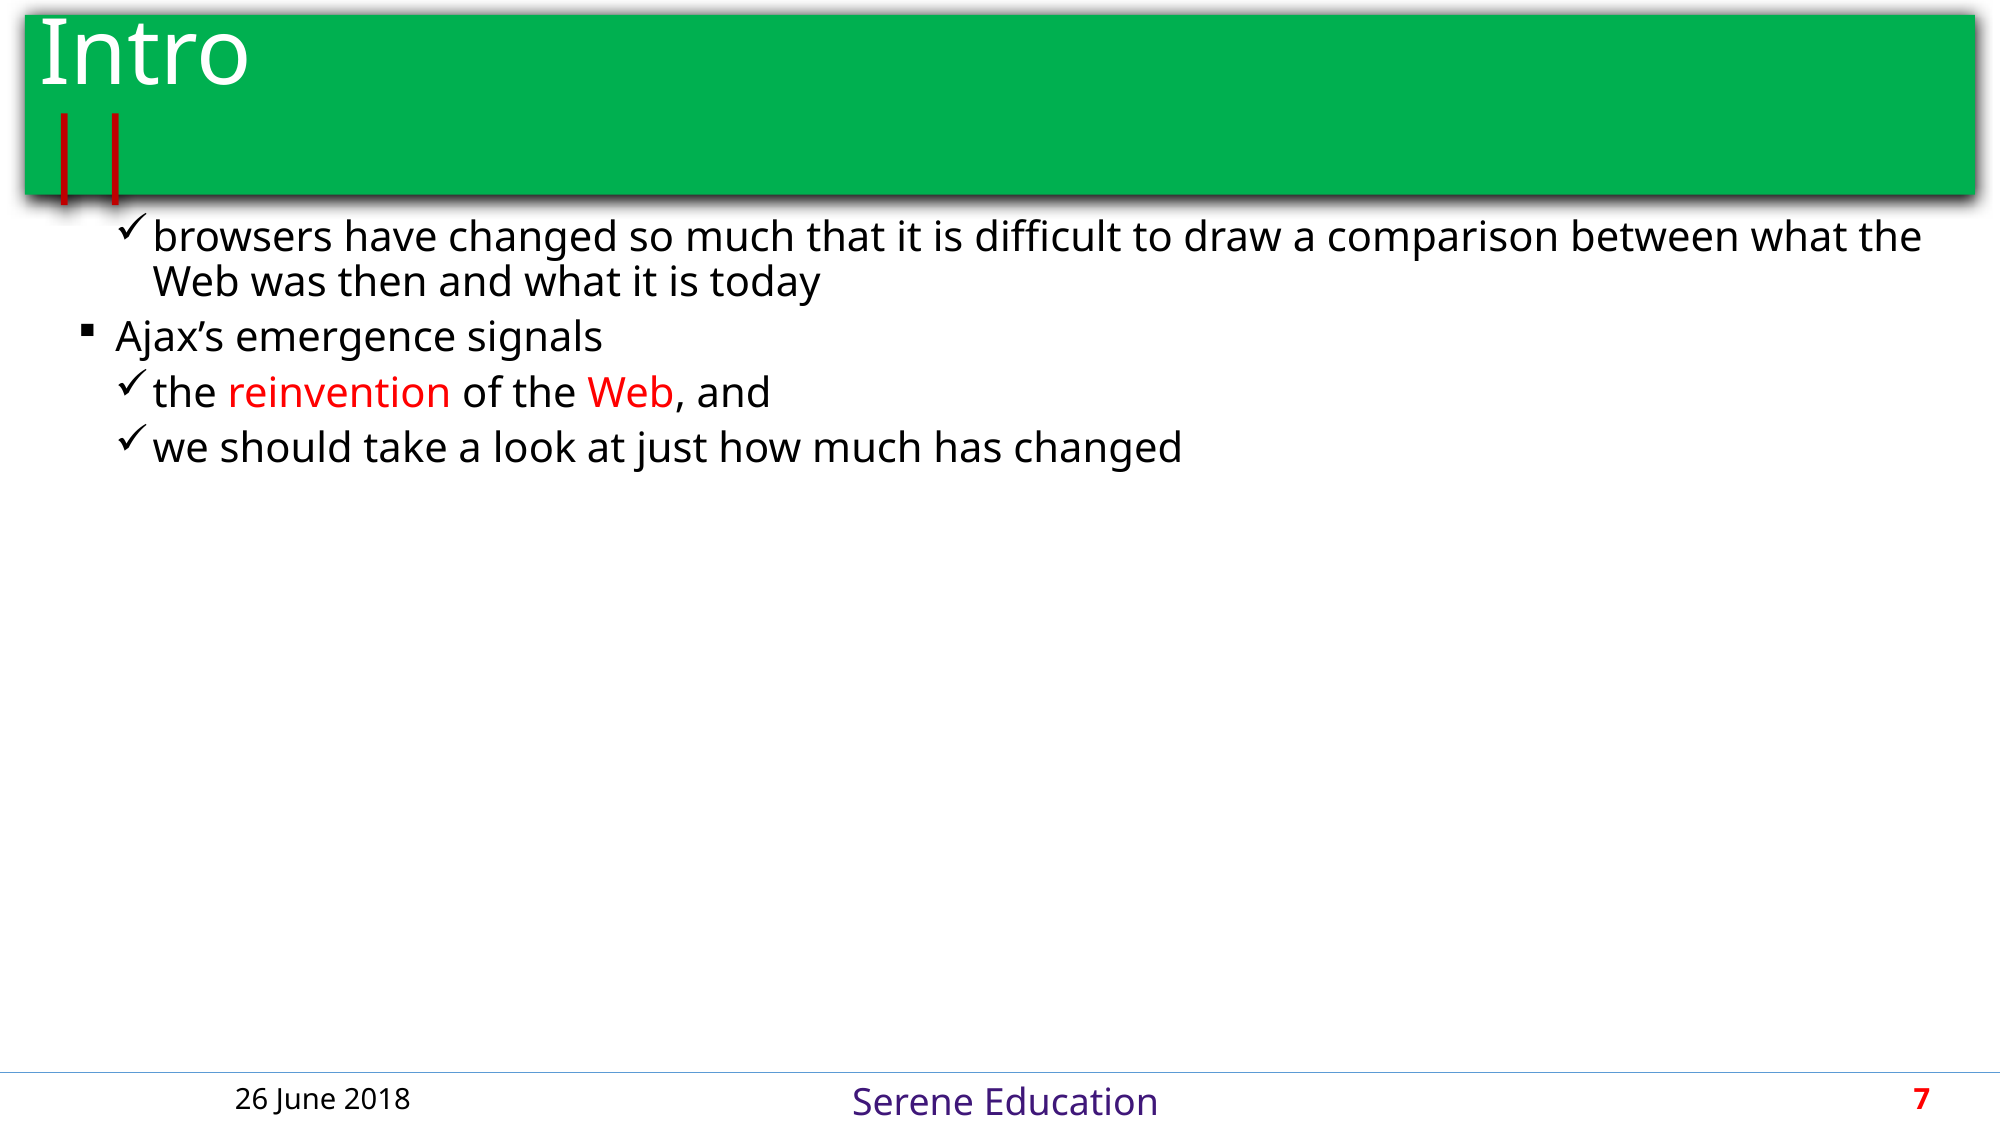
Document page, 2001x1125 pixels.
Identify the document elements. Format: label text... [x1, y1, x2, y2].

slide_number 7 [1495, 1072, 1946, 1115]
list browsers have changed so much that it is difficult to draw a comparison between what the Web was then and what it is today Ajax’s emergence signals the reinvention of the Web, and we should take a look at just how much has changed [24, 208, 1975, 1063]
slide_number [220, 1072, 671, 1115]
title Intro || [24, 14, 1975, 195]
